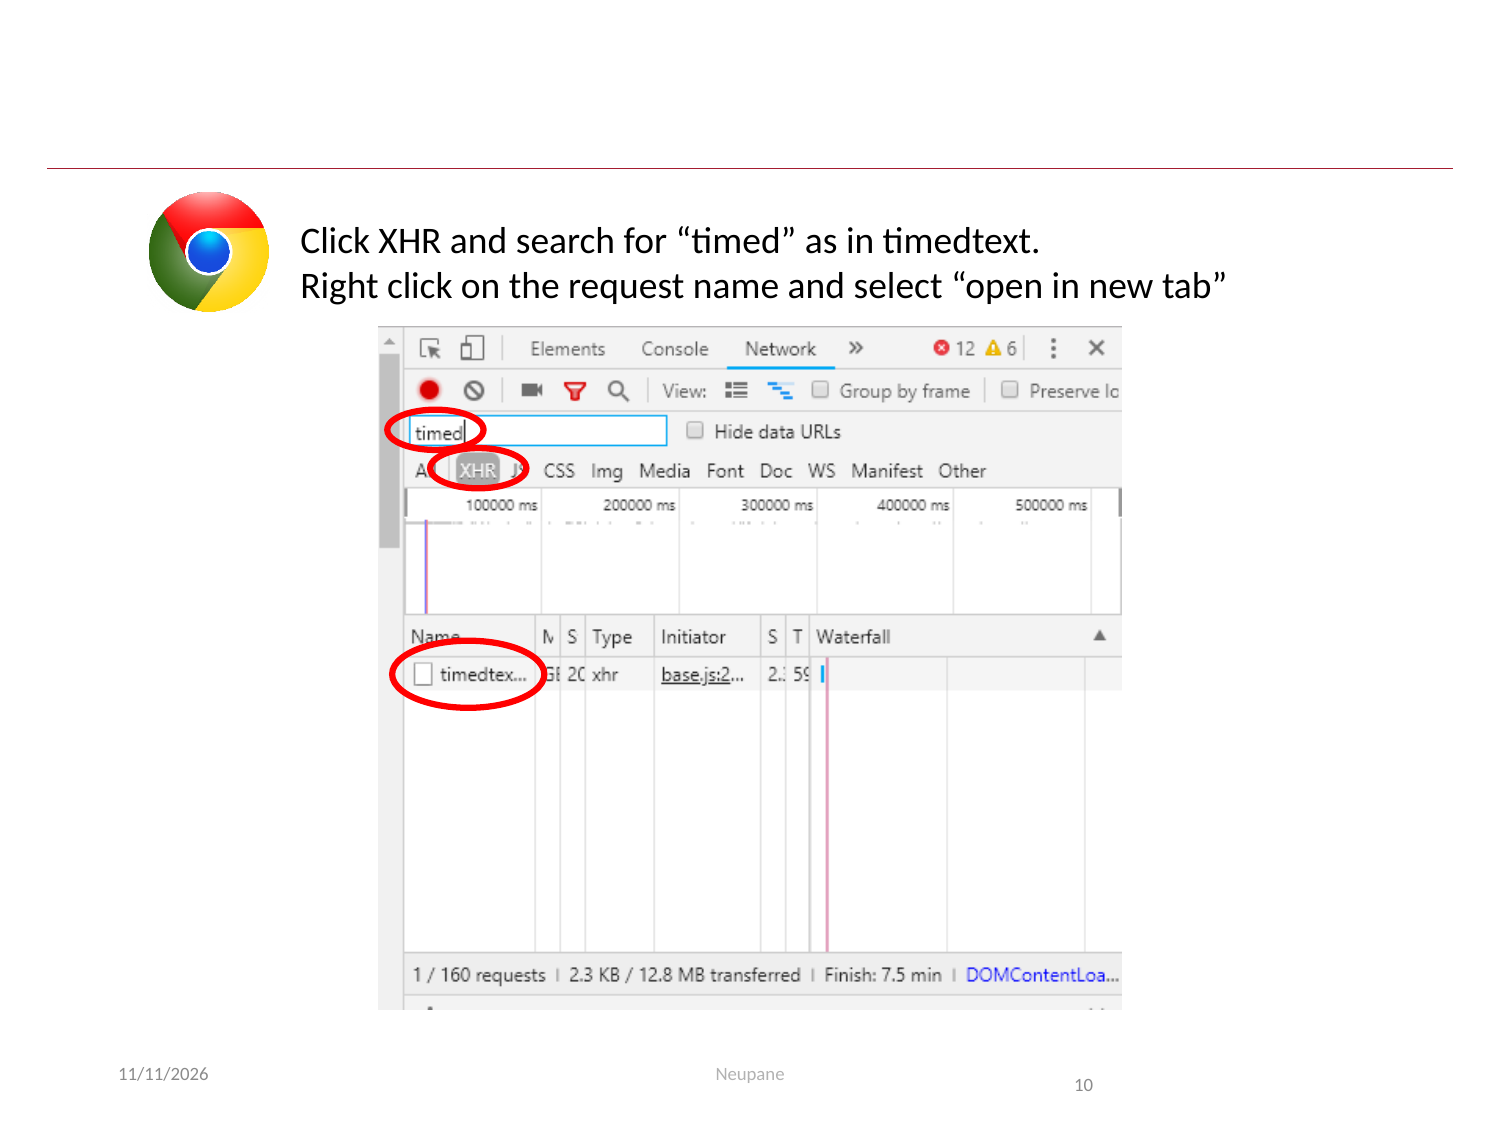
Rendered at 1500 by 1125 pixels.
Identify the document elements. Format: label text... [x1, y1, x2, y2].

slide_number 10 [1059, 1042, 1200, 1103]
picture [378, 326, 1122, 1010]
footer Neupane [496, 1042, 1004, 1103]
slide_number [103, 1042, 441, 1103]
picture [146, 190, 270, 313]
text_box Click XHR and search for “timed” as in timedtext. Right click on the request name and select “open in new tab” [285, 208, 1244, 313]
